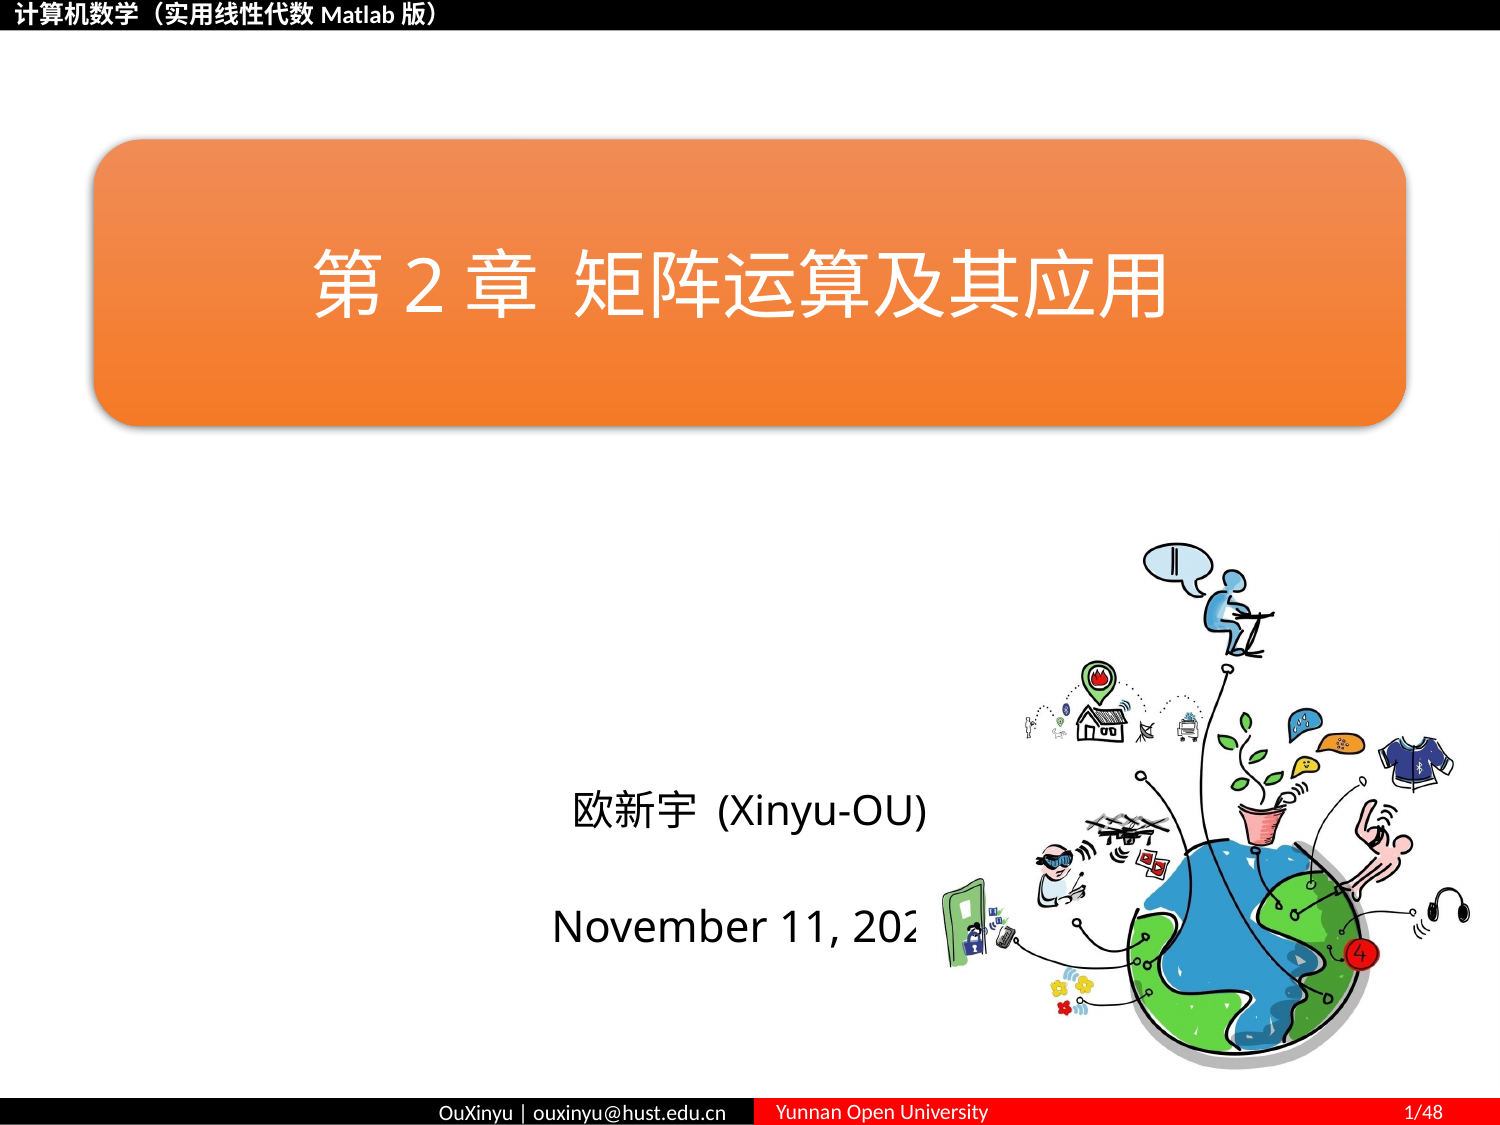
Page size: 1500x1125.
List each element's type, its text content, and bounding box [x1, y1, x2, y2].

list 第2章 矩阵运算及其应用 [93, 139, 1407, 427]
text_box 欧新宇 (Xinyu-OU) [0, 776, 916, 842]
picture [916, 527, 1500, 1088]
